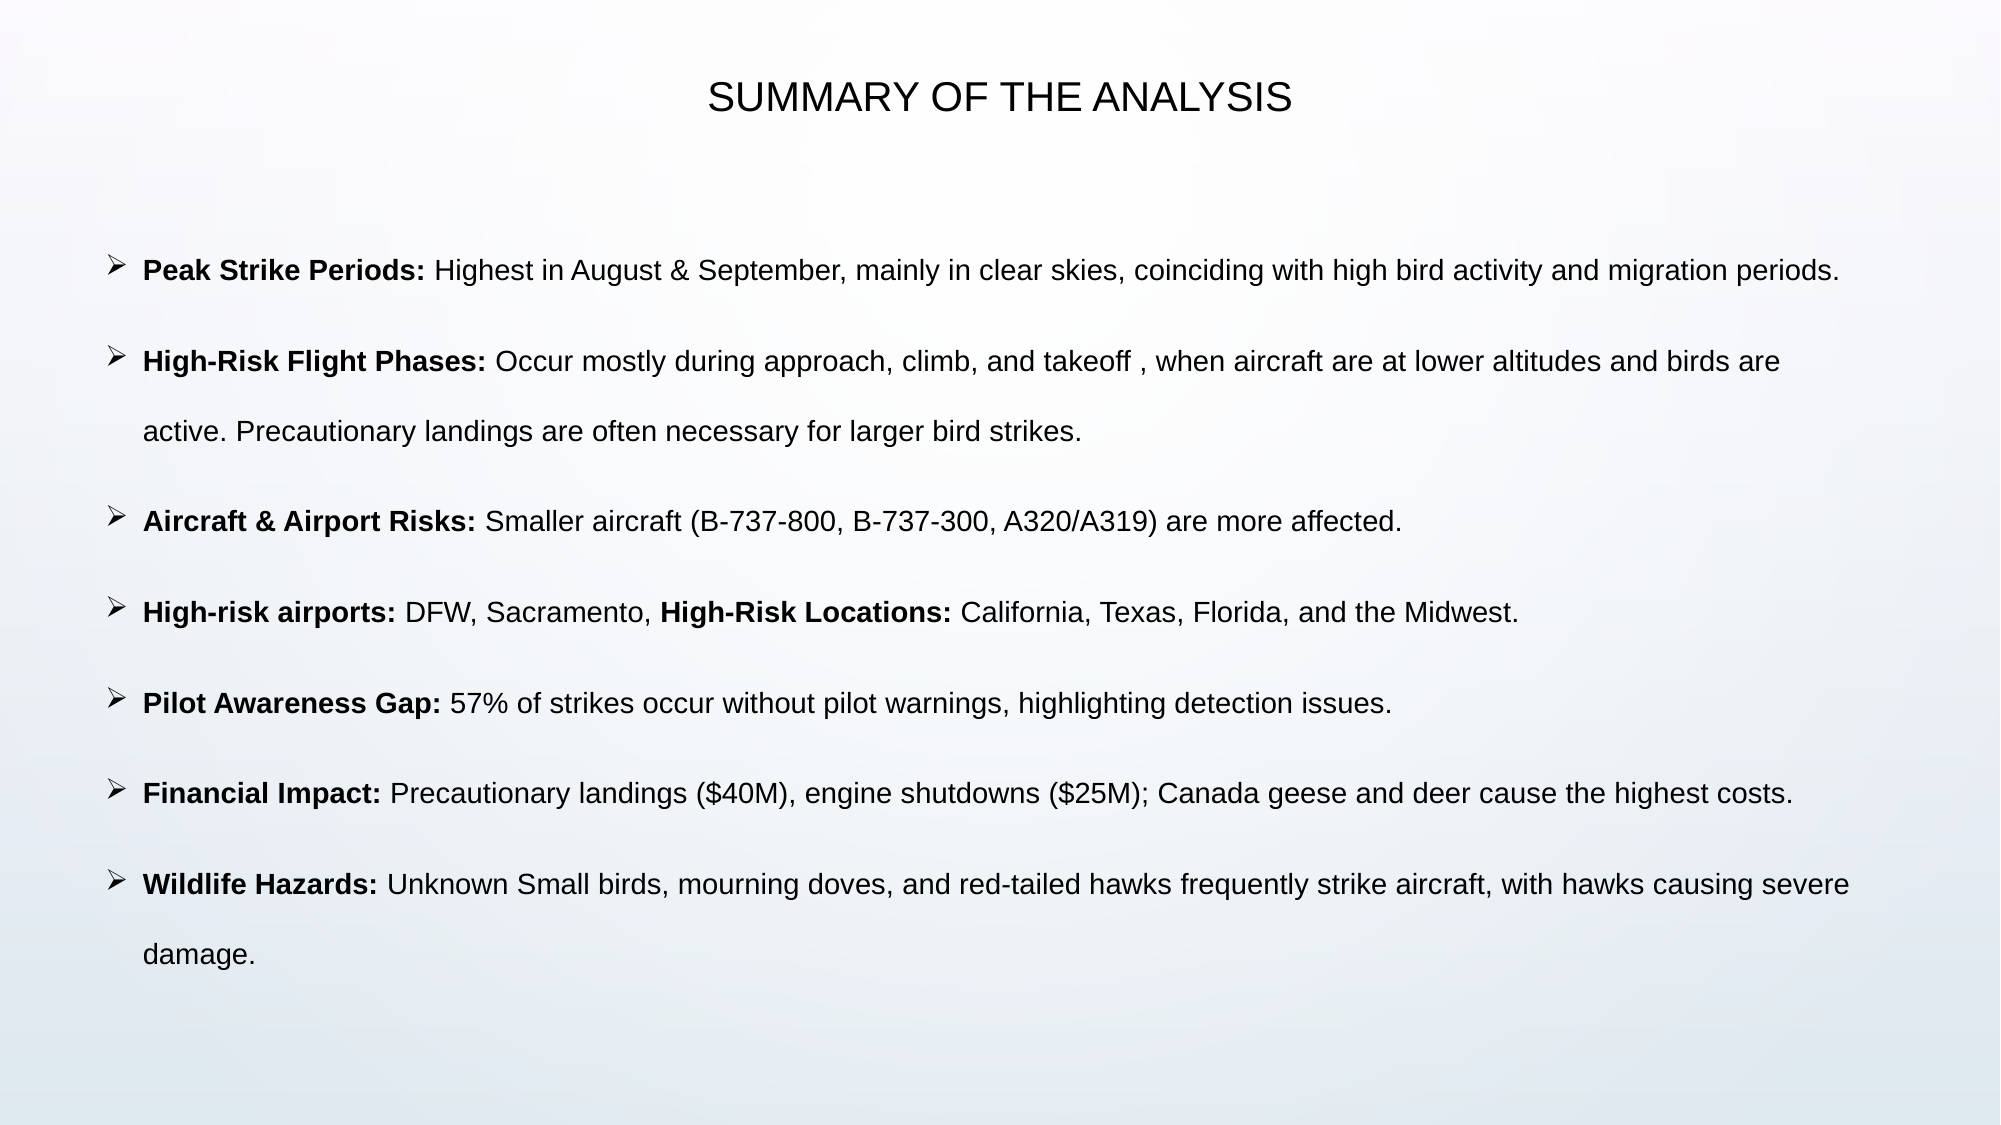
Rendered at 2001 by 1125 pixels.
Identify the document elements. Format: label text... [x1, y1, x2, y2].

picture [0, 0, 2000, 1125]
list Peak Strike Periods: Highest in August & September, mainly in clear skies, coinciding with high bird activity and migration periods. High-Risk Flight Phases: Occur mostly during approach, climb, and takeoff , when aircraft are at lower altitudes and birds are active. Precautionary landings are often necessary for larger bird strikes. Aircraft & Airport Risks: Smaller aircraft (B-737-800, B-737-300, A320/A319) are more affected. High-risk airports: DFW, Sacramento, High-Risk Locations: California, Texas, Florida, and the Midwest. Pilot Awareness Gap: 57% of strikes occur without pilot warnings, highlighting detection issues. Financial Impact: Precautionary landings ($40M), engine shutdowns ($25M); Canada geese and deer cause the highest costs. Wildlife Hazards: Unknown Small birds, mourning doves, and red-tailed hawks frequently strike aircraft, with hawks causing severe damage. [90, 97, 1887, 1089]
title SUMMARY OF THE ANALYSIS [90, 62, 1910, 134]
